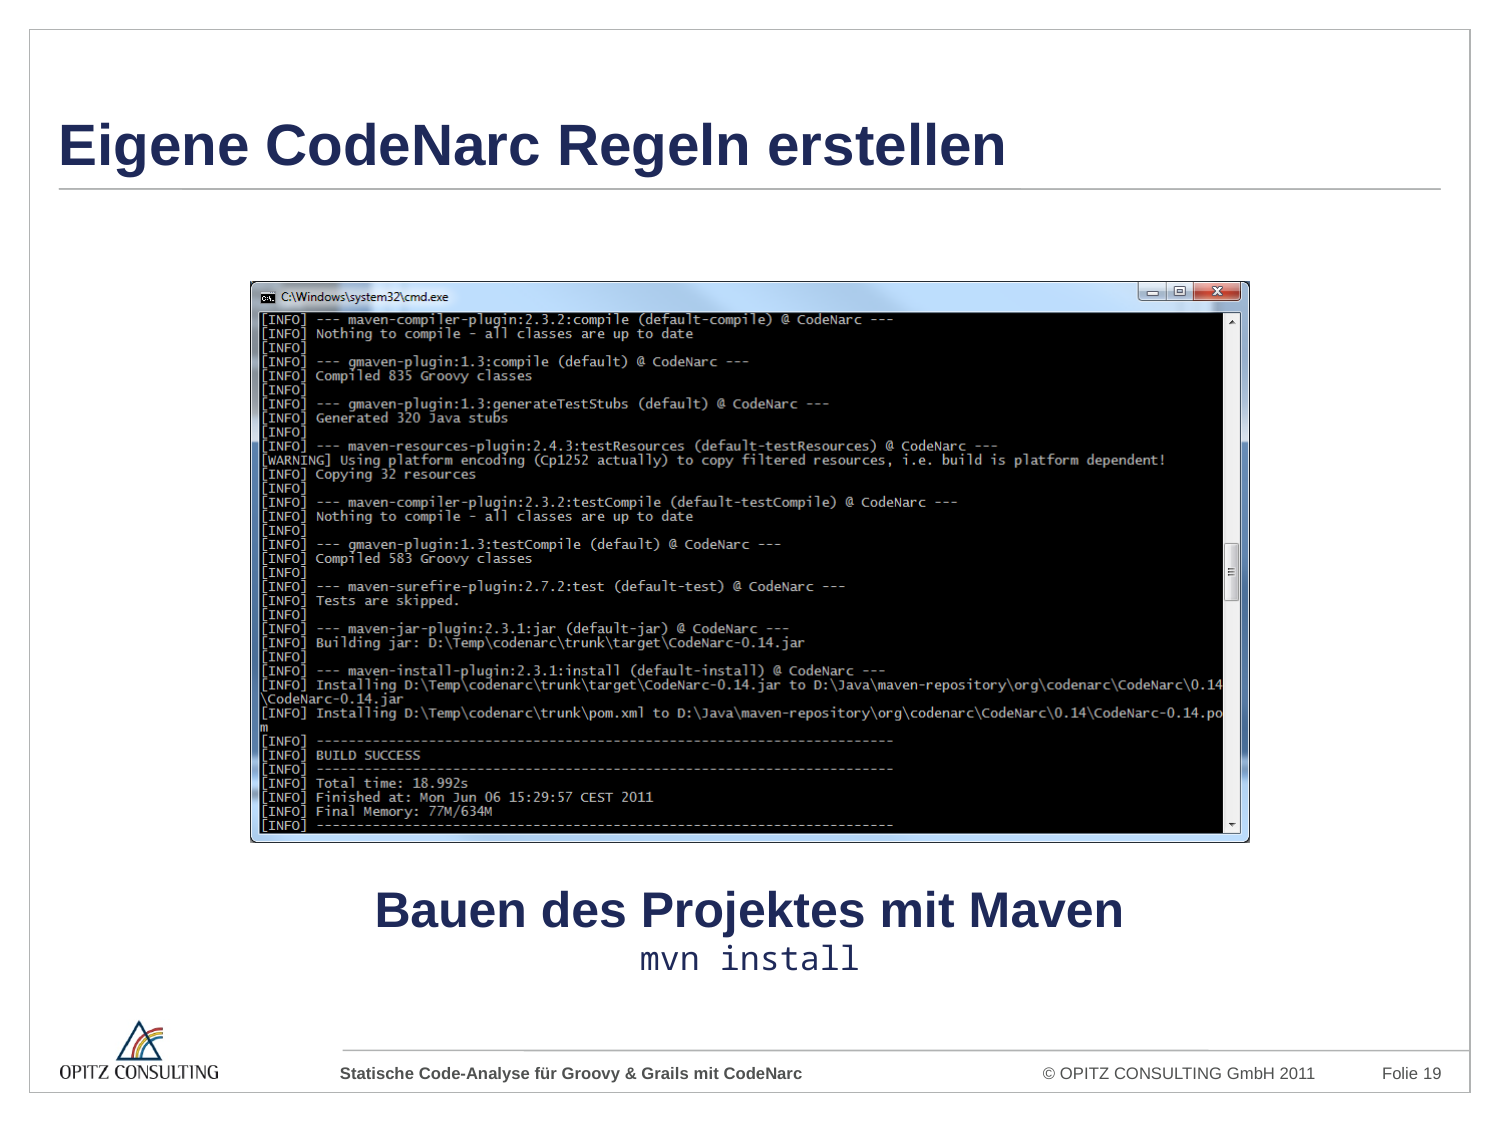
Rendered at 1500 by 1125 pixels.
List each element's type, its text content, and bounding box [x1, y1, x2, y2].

title Eigene CodeNarc Regeln erstellen [59, 35, 1442, 178]
text_box Bauen des Projektes mit Maven mvn install [359, 869, 1140, 985]
picture [60, 1019, 218, 1079]
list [250, 281, 1250, 844]
